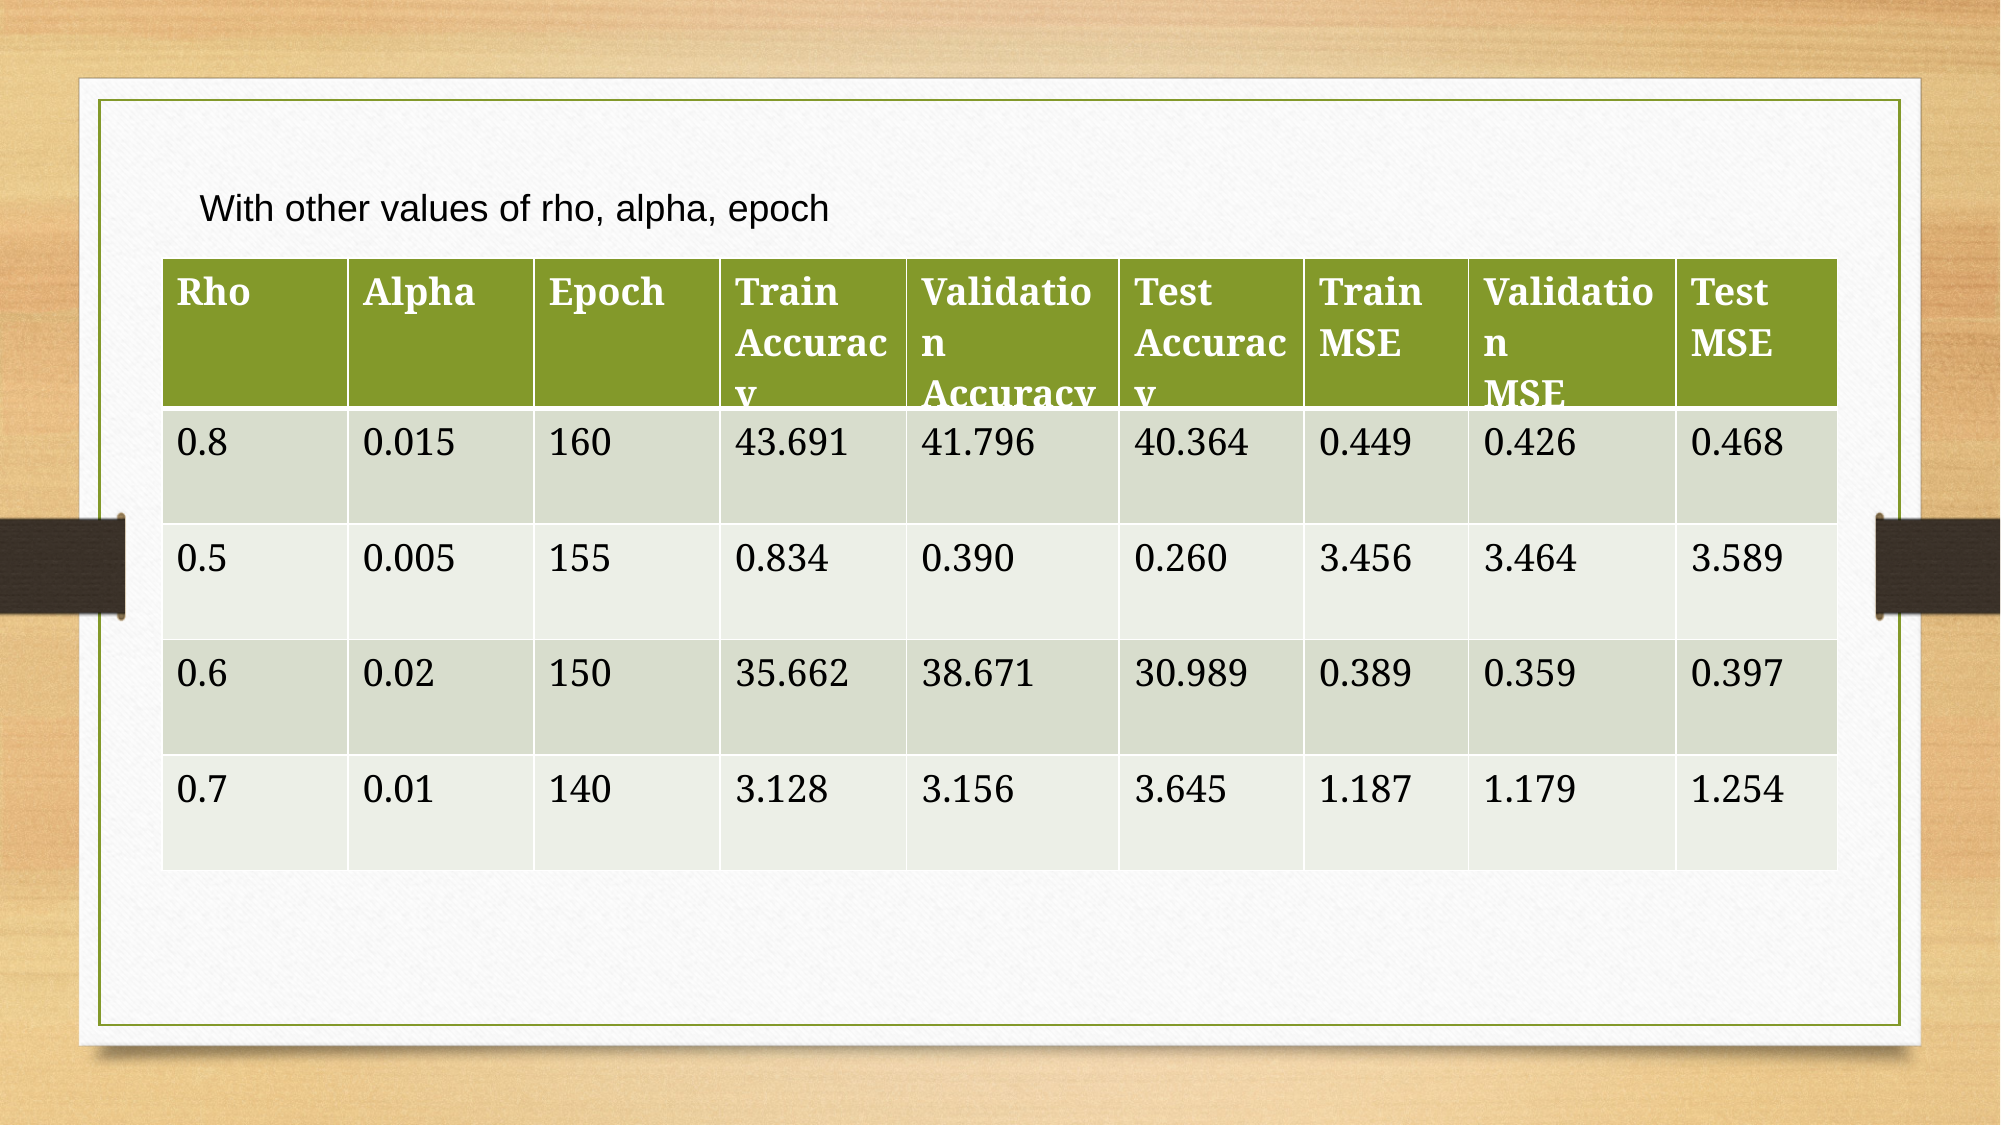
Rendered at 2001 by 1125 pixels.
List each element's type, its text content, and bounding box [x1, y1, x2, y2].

table_cell 0.5 [163, 525, 347, 639]
table_cell 0.260 [1120, 525, 1303, 639]
table_cell 30.989 [1120, 640, 1303, 754]
table_cell 1.187 [1305, 756, 1468, 870]
table_cell 38.671 [907, 640, 1118, 754]
table_cell 0.834 [721, 525, 906, 639]
table_cell 35.662 [721, 640, 906, 754]
table_cell 150 [535, 640, 719, 754]
table_cell 41.796 [907, 411, 1118, 523]
table_cell 0.426 [1469, 411, 1675, 523]
table_header Train MSE [1305, 259, 1468, 406]
table_cell 3.464 [1469, 525, 1675, 639]
table_cell 0.01 [349, 756, 533, 870]
table_header Epoch [535, 259, 719, 406]
table_cell 0.449 [1305, 411, 1468, 523]
table_header Validation MSE [1469, 259, 1675, 406]
table_cell 3.456 [1305, 525, 1468, 639]
table_cell 0.015 [349, 411, 533, 523]
table_cell 3.156 [907, 756, 1118, 870]
table_cell 0.02 [349, 640, 533, 754]
table_cell 3.589 [1677, 525, 1837, 639]
table_header Test Accuracy [1120, 259, 1303, 406]
table_cell 155 [535, 525, 719, 639]
table_header Test MSE [1677, 259, 1837, 406]
table_cell 3.645 [1120, 756, 1303, 870]
table_cell 0.359 [1469, 640, 1675, 754]
table_header Train Accuracy [721, 259, 906, 406]
table_cell 0.8 [163, 411, 347, 523]
table_header Alpha [349, 259, 533, 406]
table_cell 0.6 [163, 640, 347, 754]
table_cell 0.7 [163, 756, 347, 870]
table_cell 0.005 [349, 525, 533, 639]
table_cell 1.254 [1677, 756, 1837, 870]
table_cell 0.390 [907, 525, 1118, 639]
picture [0, 0, 2001, 1125]
table_header Rho [163, 259, 347, 406]
table_cell 43.691 [721, 411, 906, 523]
table_cell 0.389 [1305, 640, 1468, 754]
table_cell 0.468 [1677, 411, 1837, 523]
text_box With other values of rho, alpha, epoch [184, 176, 1311, 257]
table_cell 40.364 [1120, 411, 1303, 523]
table_header Validation Accuracy [907, 259, 1118, 406]
table_cell 3.128 [721, 756, 906, 870]
table_cell 140 [535, 756, 719, 870]
table_cell 0.397 [1677, 640, 1837, 754]
table_cell 160 [535, 411, 719, 523]
table_cell 1.179 [1469, 756, 1675, 870]
